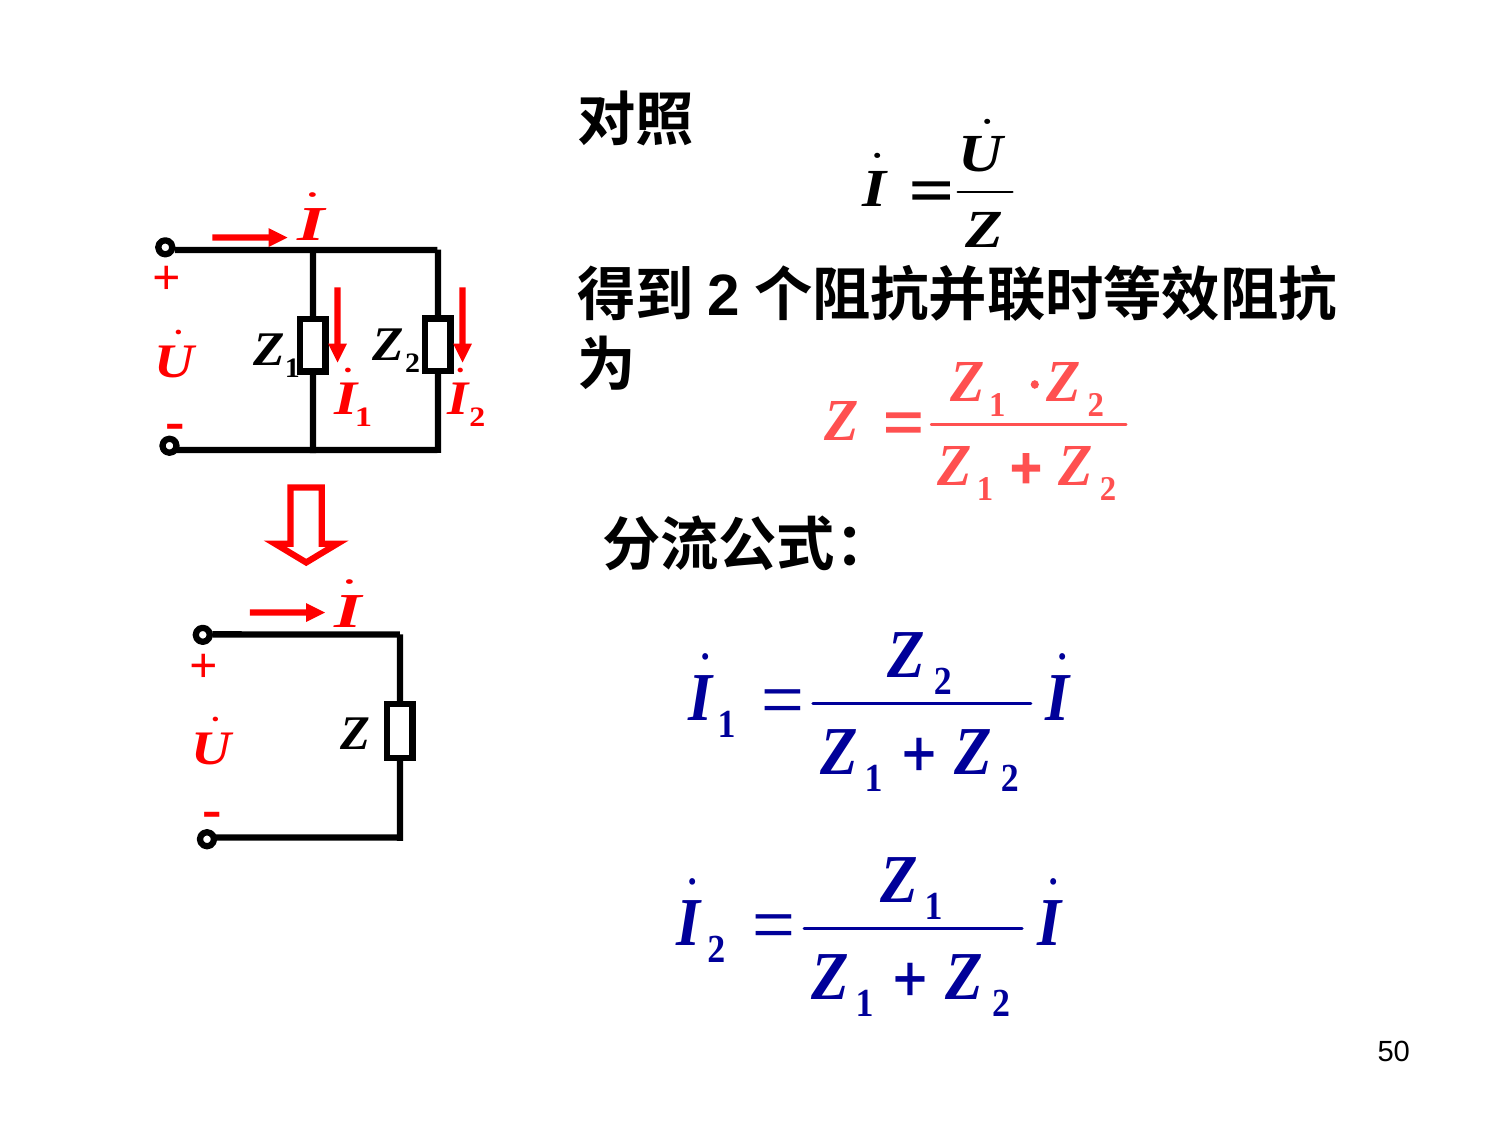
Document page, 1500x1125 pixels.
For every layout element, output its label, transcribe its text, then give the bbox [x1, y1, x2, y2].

text_box [274, 487, 338, 563]
slide_number 50 [1074, 1024, 1425, 1103]
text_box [662, 837, 1120, 1029]
text_box 对照 [562, 75, 750, 160]
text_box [174, 574, 413, 848]
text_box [137, 187, 493, 461]
text_box 得到2个阻抗并联时等效阻抗为 [562, 249, 1400, 405]
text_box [812, 340, 1138, 513]
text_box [674, 612, 1127, 804]
text_box 分流公式： [587, 500, 913, 585]
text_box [849, 112, 1025, 260]
